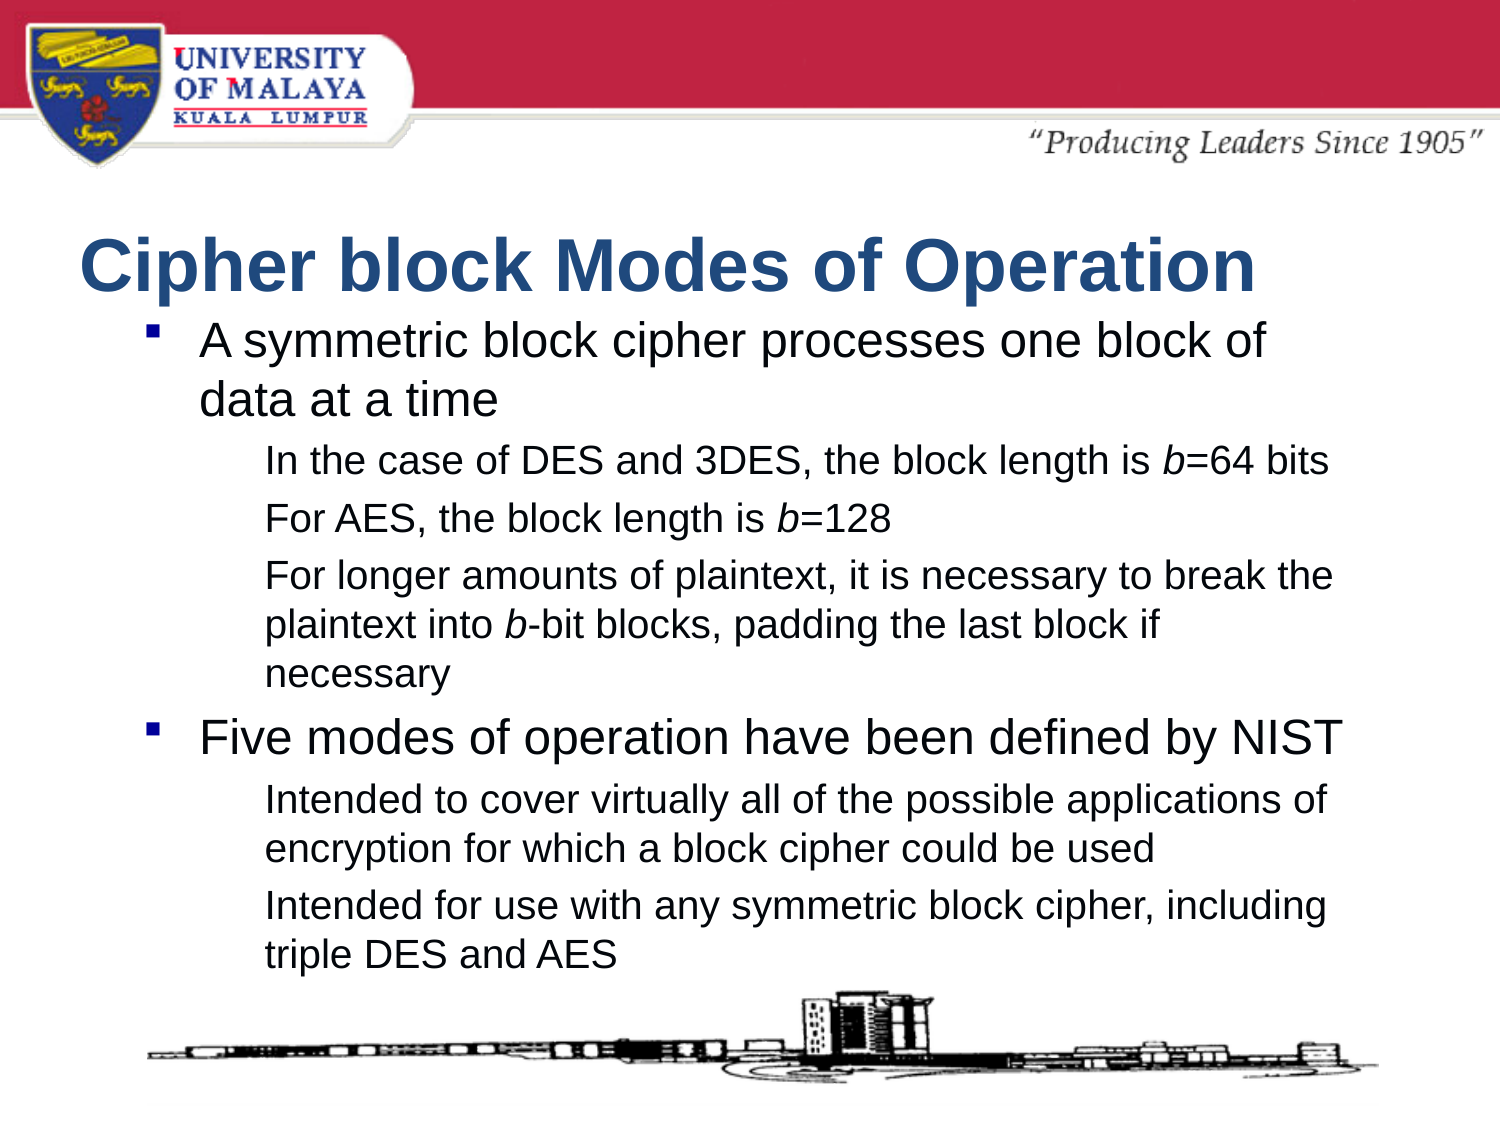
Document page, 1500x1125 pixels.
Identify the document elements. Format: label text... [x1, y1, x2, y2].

picture [147, 989, 1379, 1106]
picture [0, 0, 1500, 169]
title Cipher block Modes of Operation [64, 150, 1448, 315]
list A symmetric block cipher processes one block of data at a time In the case of DES and 3DES, the block length is b=64 bits For AES, the block length is b=128 For longer amounts of plaintext, it is necessary to break the plaintext into b-bit blocks, padding the last block if necessary Five modes of operation have been defined by NIST Intended to cover virtually all of the possible applications of encryption for which a block cipher could be used Intended for use with any symmetric block cipher, including triple DES and AES [127, 299, 1373, 1051]
